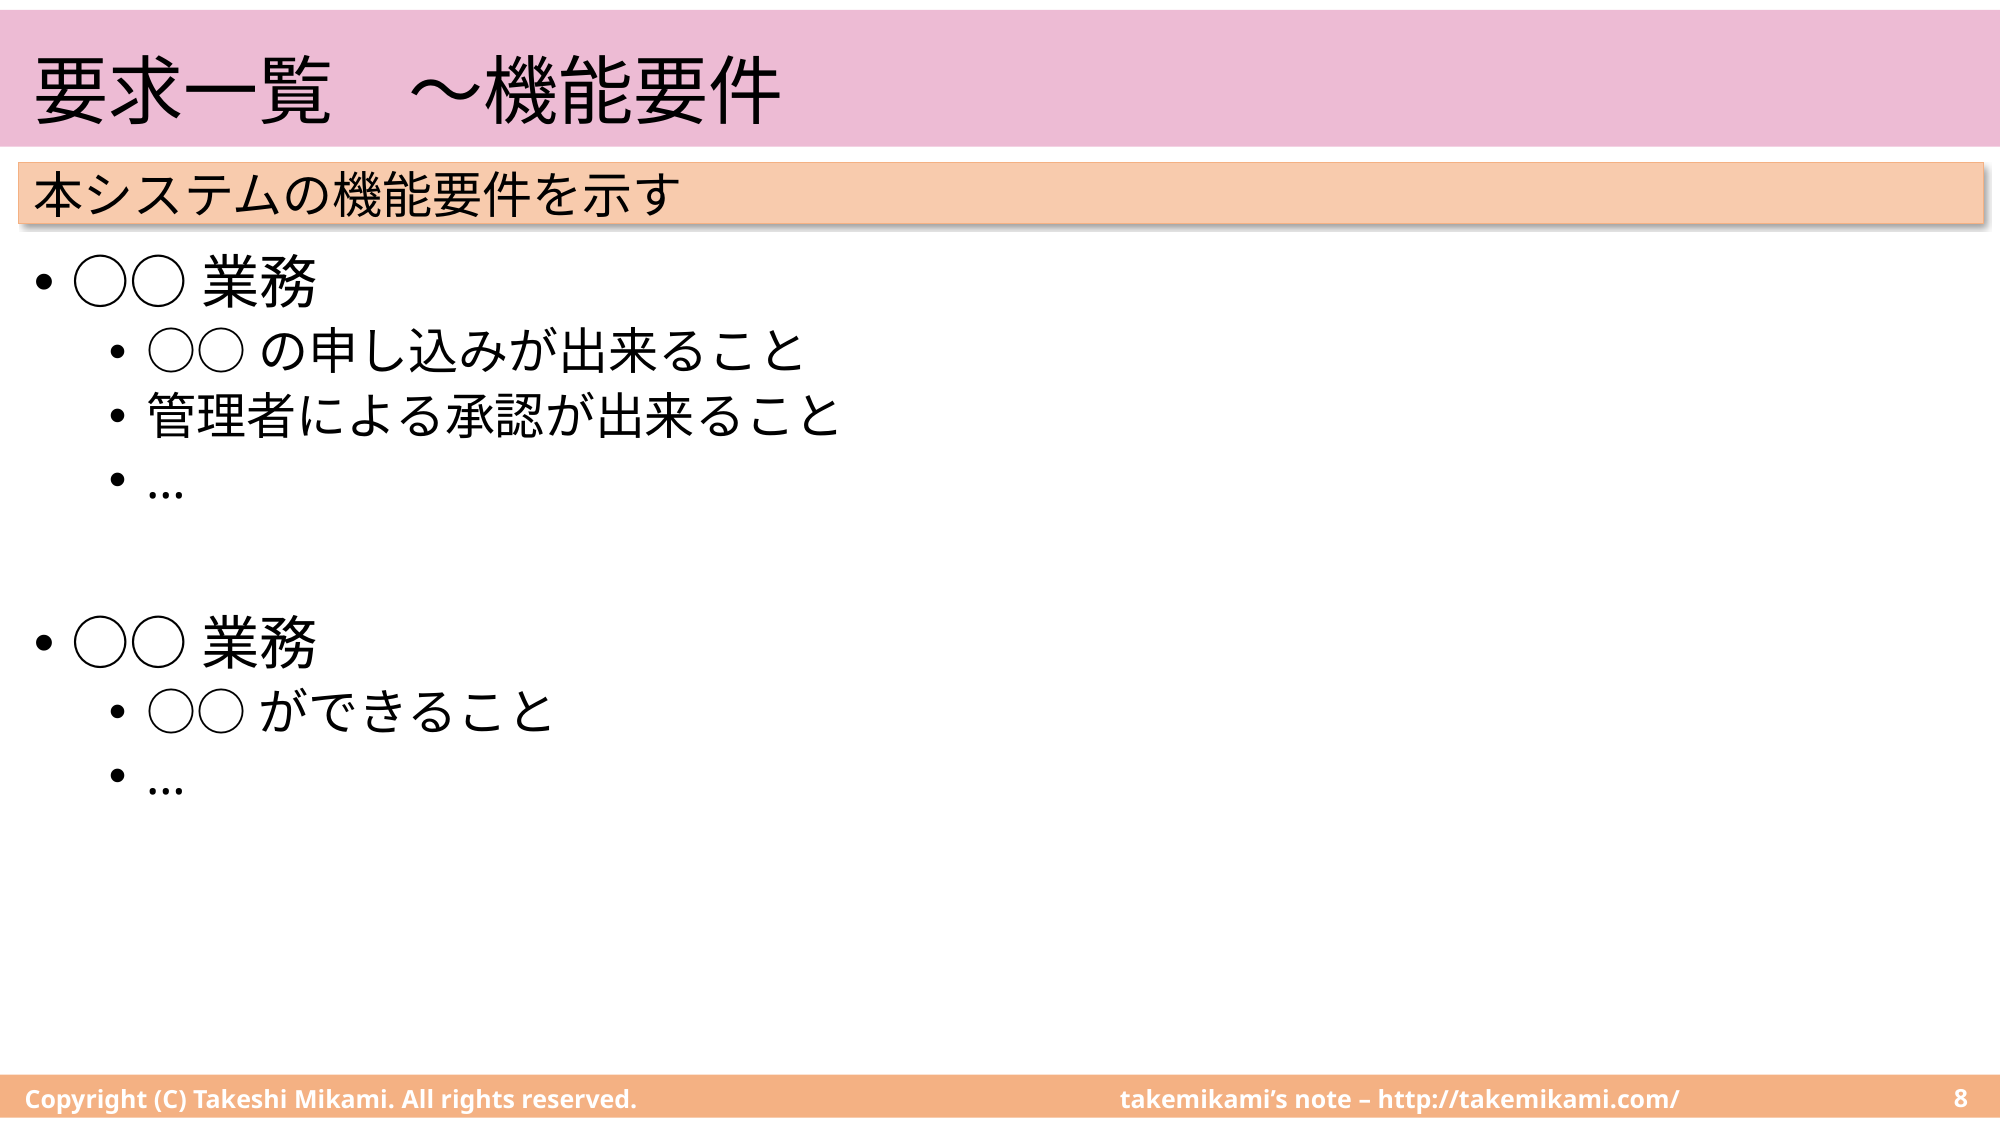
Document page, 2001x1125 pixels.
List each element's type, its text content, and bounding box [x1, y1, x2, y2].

footer Copyright (C) Takeshi Mikami. All rights reserved. [9, 1078, 1058, 1120]
title 要求一覧 〜機能要件 [18, 48, 1984, 140]
list 本システムの機能要件を示す [18, 162, 1984, 224]
list ○○業務 ○○の申し込みが出来ること 管理者による承認が出来ること … ○○業務 ○○ができること … [18, 246, 1984, 1056]
slide_number 8 [1858, 1078, 1984, 1120]
